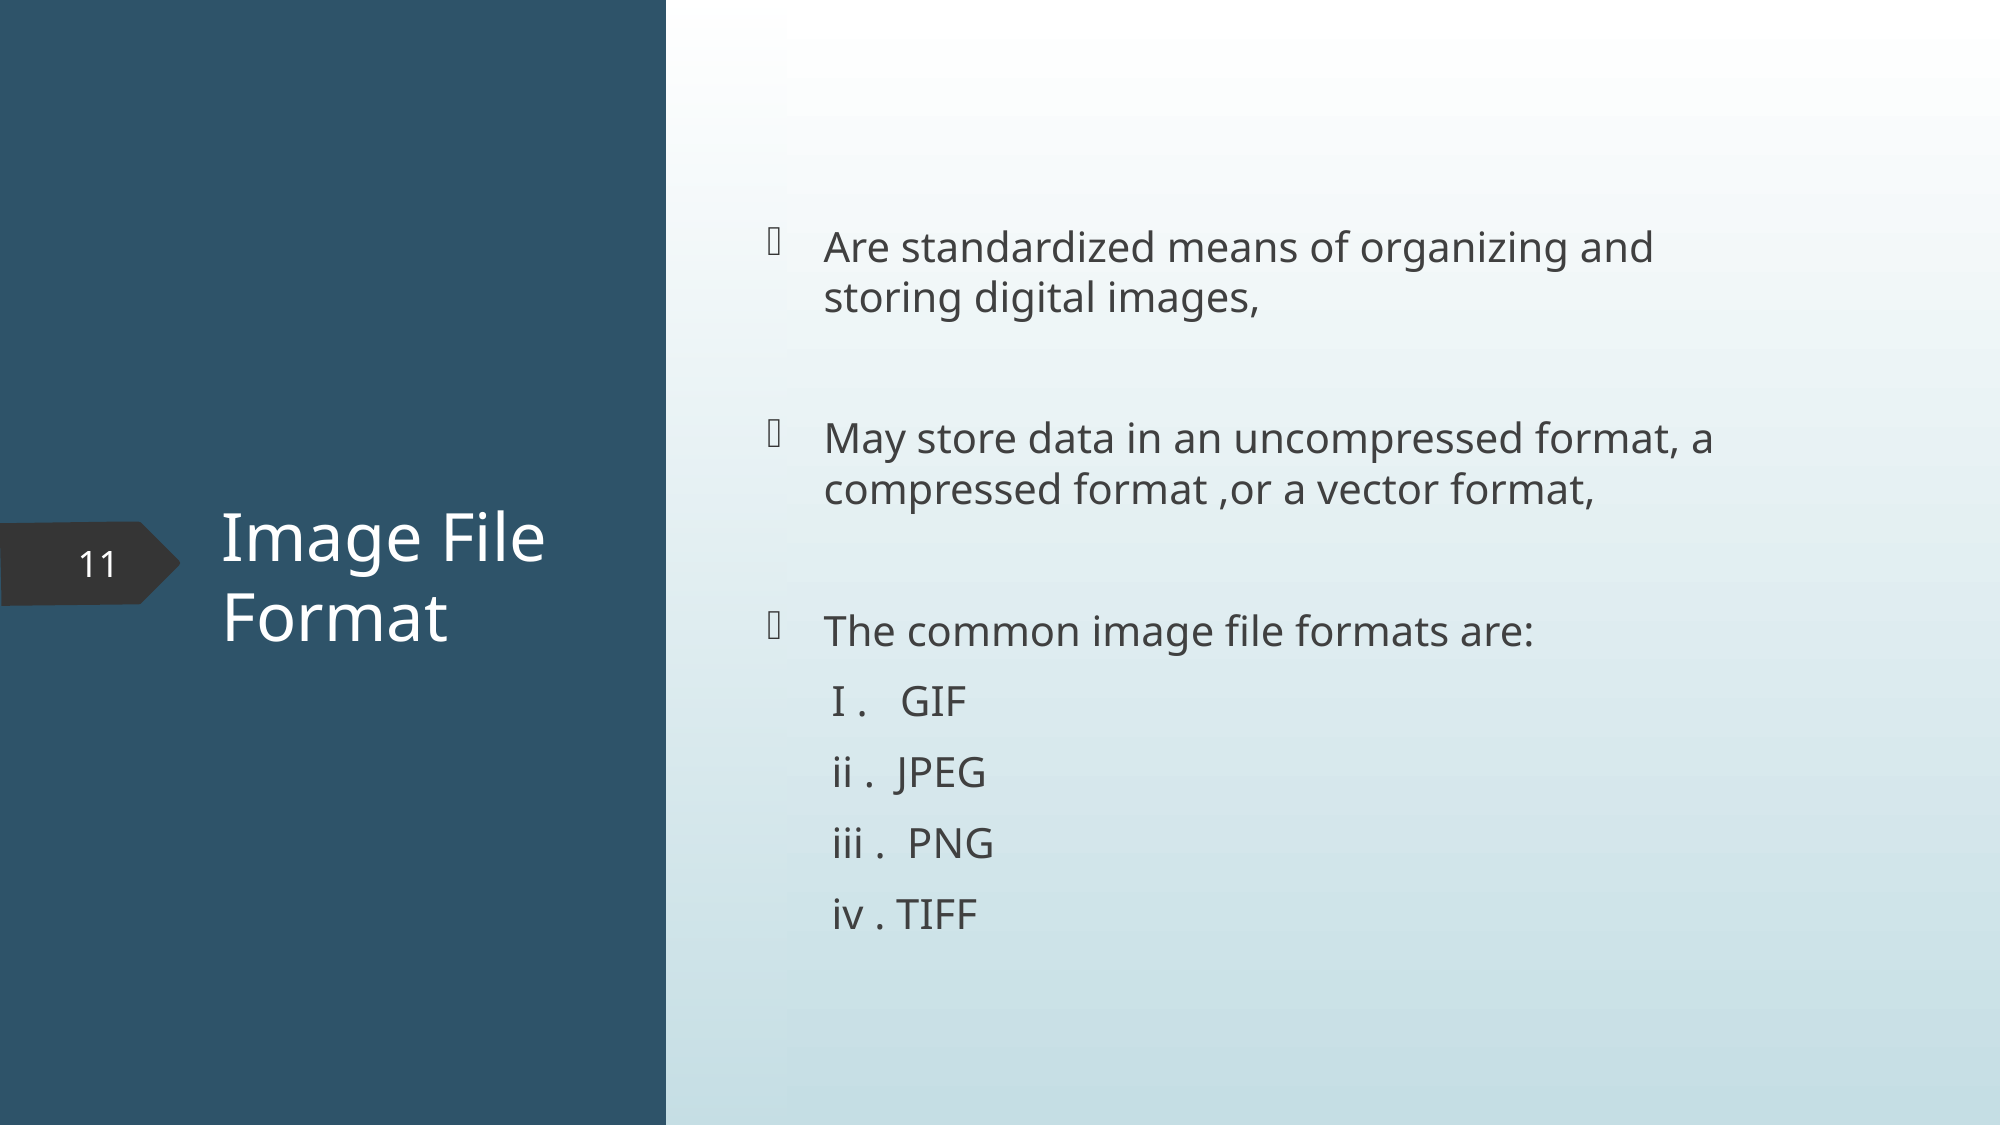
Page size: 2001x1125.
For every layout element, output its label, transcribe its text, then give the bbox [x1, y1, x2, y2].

text_box [786, 0, 2000, 1125]
text_box [0, 521, 181, 606]
text_box [0, 0, 667, 1125]
title Image File Format [206, 487, 610, 985]
slide_number 11 [6, 534, 135, 595]
list Are standardized means of organizing and storing digital images, May store data in an uncompressed format, a compressed format ,or a vector format, The common image file formats are: I . GIF ii . JPEG iii . PNG iv . TIFF [752, 142, 1868, 1016]
